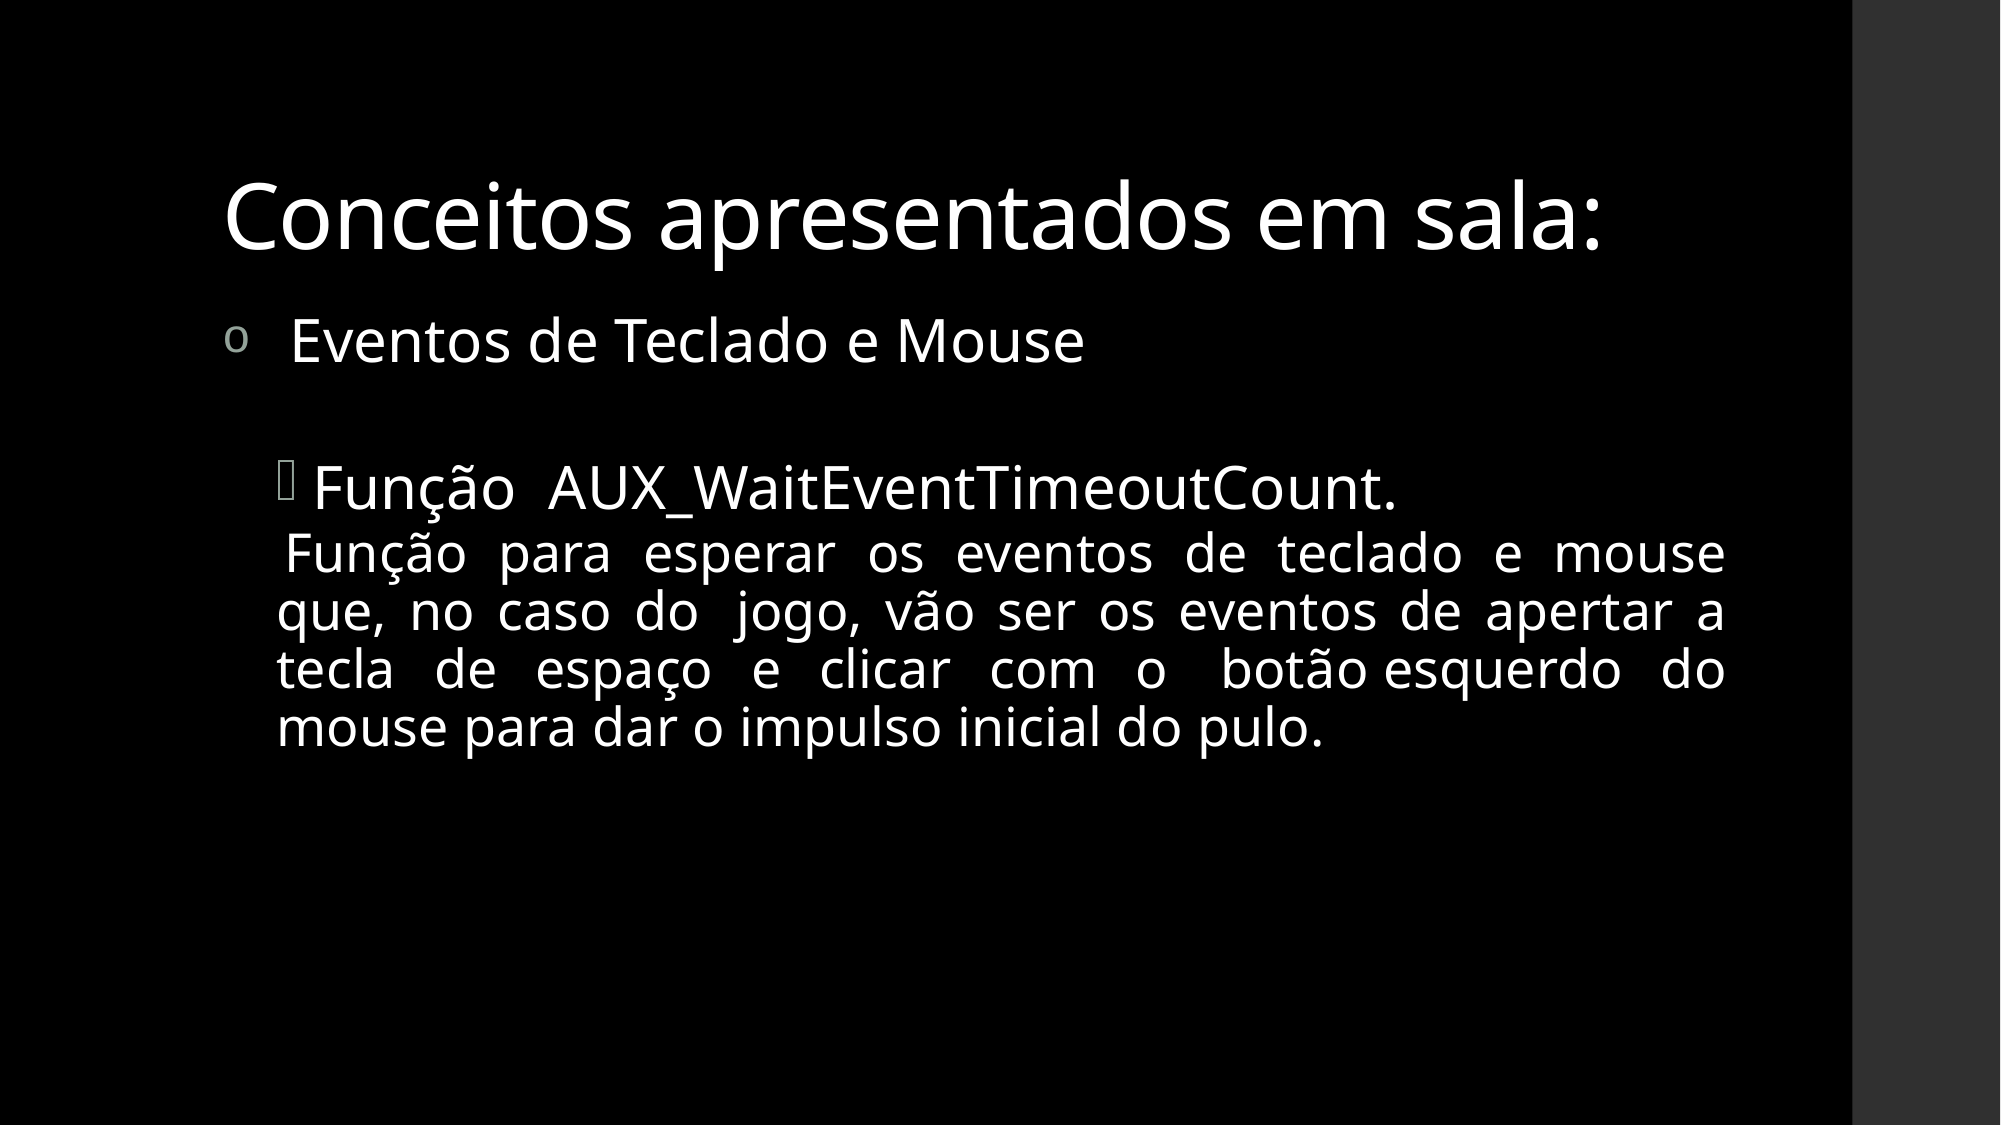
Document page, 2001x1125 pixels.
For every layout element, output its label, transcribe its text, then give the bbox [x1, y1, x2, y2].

title Conceitos apresentados em sala: [206, 60, 1797, 278]
list Eventos de Teclado e Mouse Função AUX_WaitEventTimeoutCount. Função para esperar os eventos de teclado e mouse que, no caso do jogo, vão ser os eventos de apertar a tecla de espaço e clicar com o botão esquerdo do mouse para dar o impulso inicial do pulo. [206, 299, 1745, 1014]
